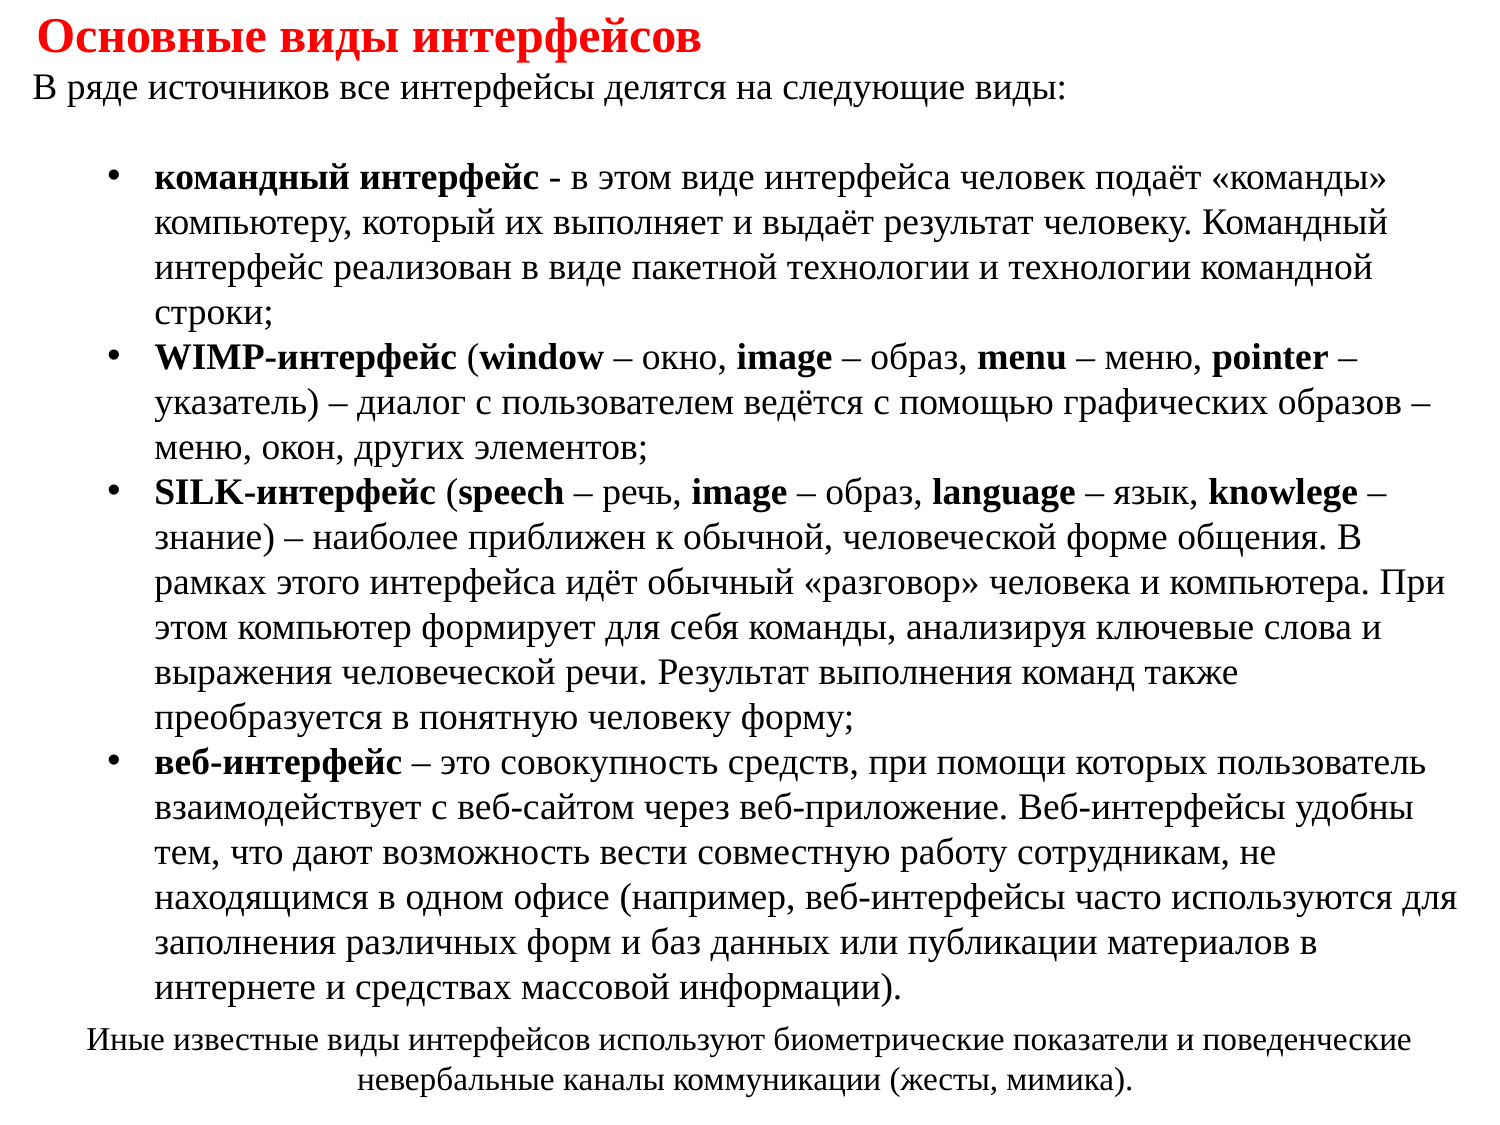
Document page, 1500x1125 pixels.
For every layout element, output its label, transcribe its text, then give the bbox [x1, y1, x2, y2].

text_box Иные известные виды интерфейсов используют биометрические показатели и поведенческие невербальные каналы коммуникации (жесты, мимика). [17, 1009, 1483, 1105]
text_box В ряде источников все интерфейсы делятся на следующие виды: командный интерфейс - в этом виде интерфейса человек подаёт «команды» компьютеру, который их выполняет и выдаёт результат человеку. Командный интерфейс реализован в виде пакетной технологии и технологии командной строки; WIMP-интерфейс (window – окно, image – образ, menu – меню, pointer – указатель) – диалог с пользователем ведётся с помощью графических образов – меню, окон, других элементов; SILK-интерфейс (speech – речь, image – образ, language – язык, knowlege – знание) – наиболее приближен к обычной, человеческой форме общения. В рамках этого интерфейса идёт обычный «разговор» человека и компьютера. При этом компьютер формирует для себя команды, анализируя ключевые слова и выражения человеческой речи. Результат выполнения команд также преобразуется в понятную человеку форму; веб-интерфейс – это совокупность средств, при помощи которых пользователь взаимодействует с веб-сайтом через веб-приложение. Веб-интерфейсы удобны тем, что дают возможность вести совместную работу сотрудникам, не находящимся в одном офисе (например, веб-интерфейсы часто используются для заполнения различных форм и баз данных или публикации материалов в интернете и средствах массовой информации). [17, 54, 1483, 1009]
text_box Основные виды интерфейсов [21, 0, 718, 71]
